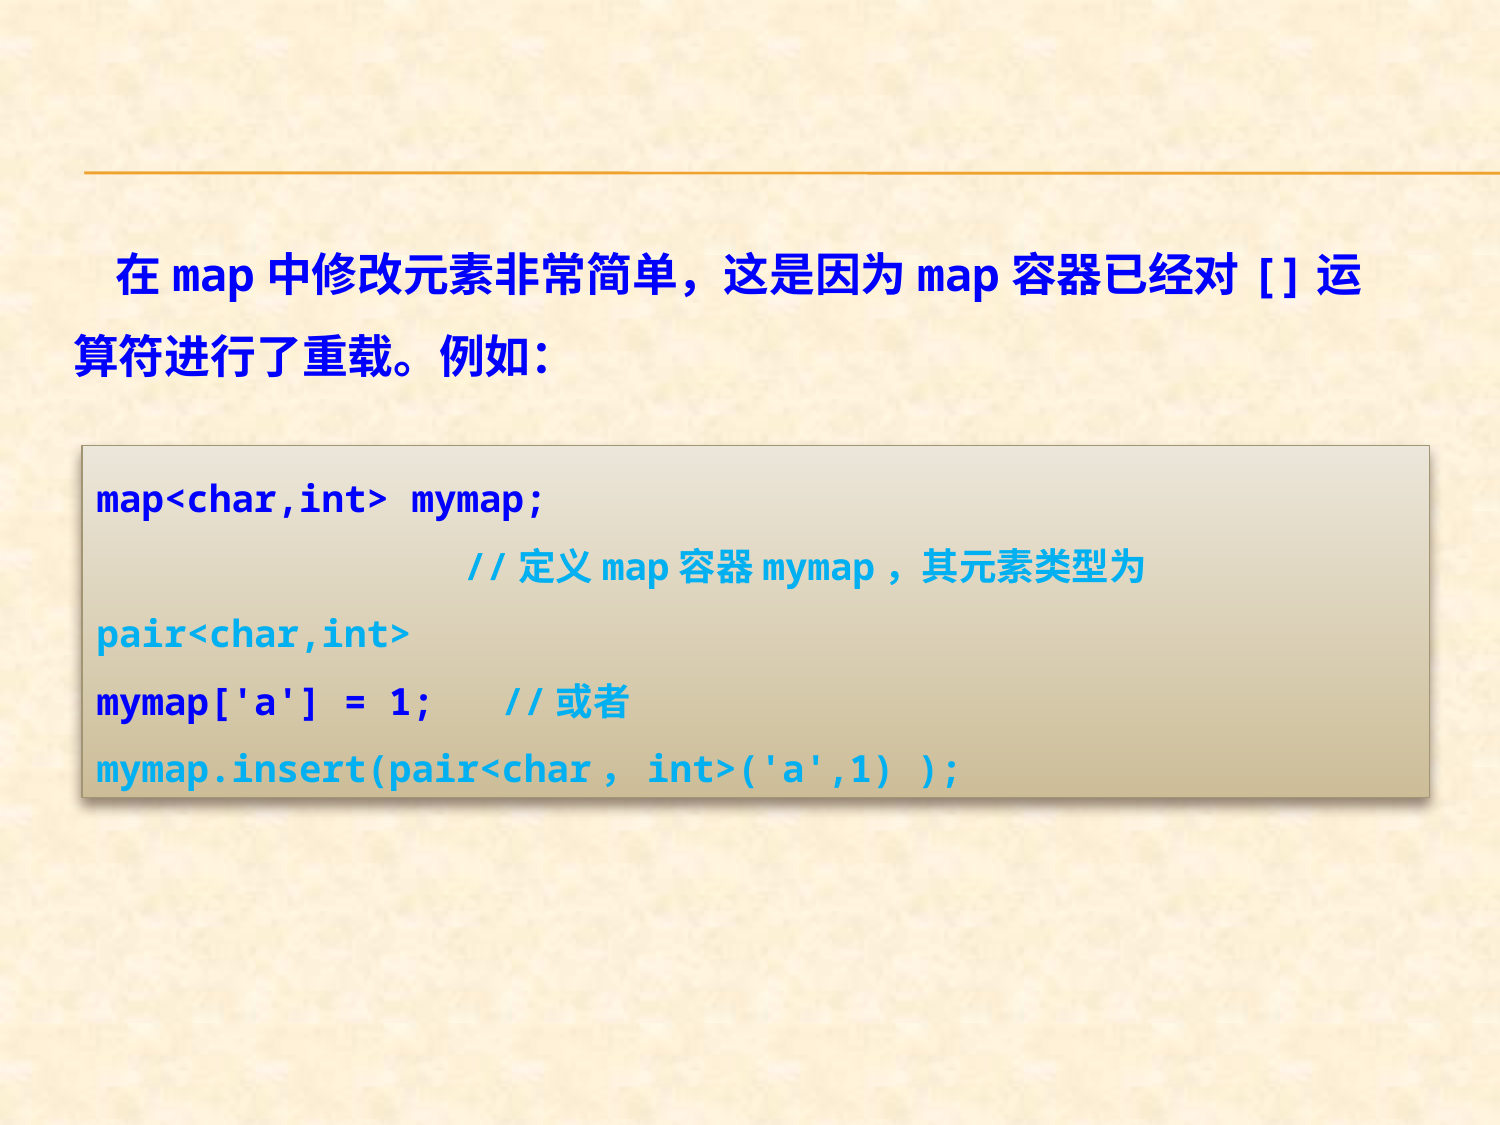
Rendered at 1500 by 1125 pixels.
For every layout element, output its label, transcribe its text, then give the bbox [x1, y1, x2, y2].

text_box 在map中修改元素非常简单，这是因为map容器已经对[]运算符进行了重载。例如： [58, 210, 1418, 391]
text_box map<char,int> mymap; //定义map容器mymap，其元素类型为pair<char,int> mymap['a'] = 1; //或者mymap.insert(pair<char，int>('a',1) ); [81, 445, 1430, 798]
picture [0, 0, 1500, 1125]
